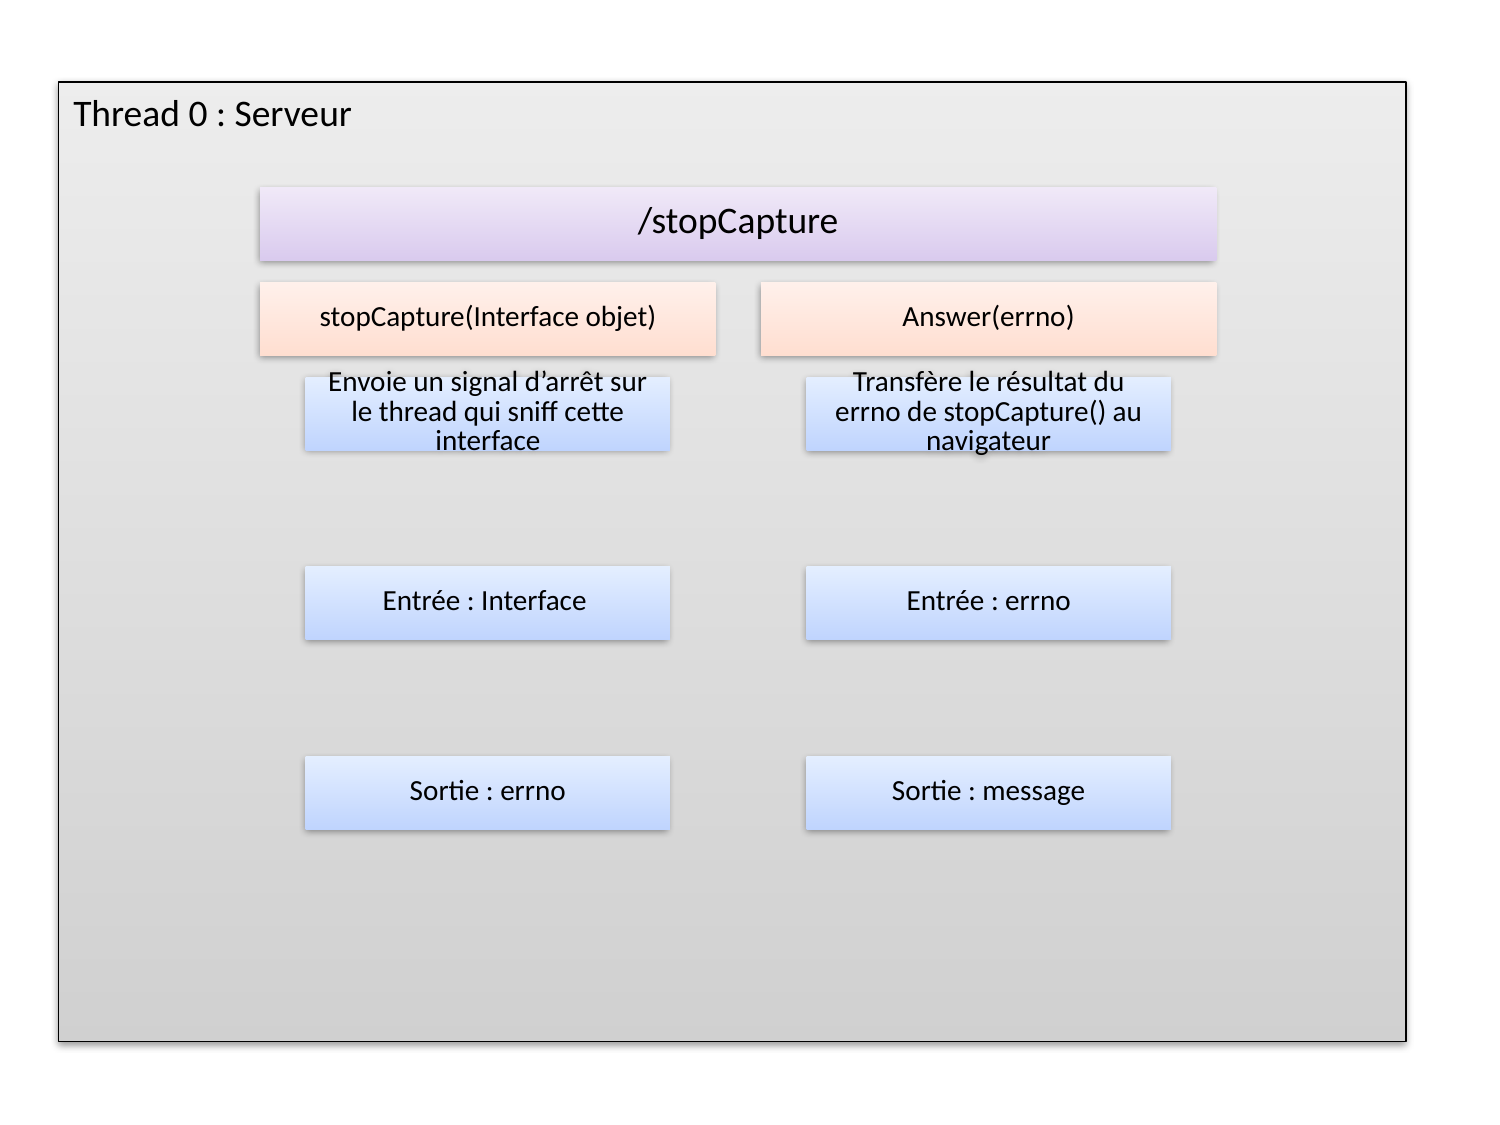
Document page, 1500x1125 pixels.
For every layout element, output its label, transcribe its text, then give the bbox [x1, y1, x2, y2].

text_box Thread 0 : Serveur [58, 81, 1407, 1042]
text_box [140, 187, 1337, 1020]
